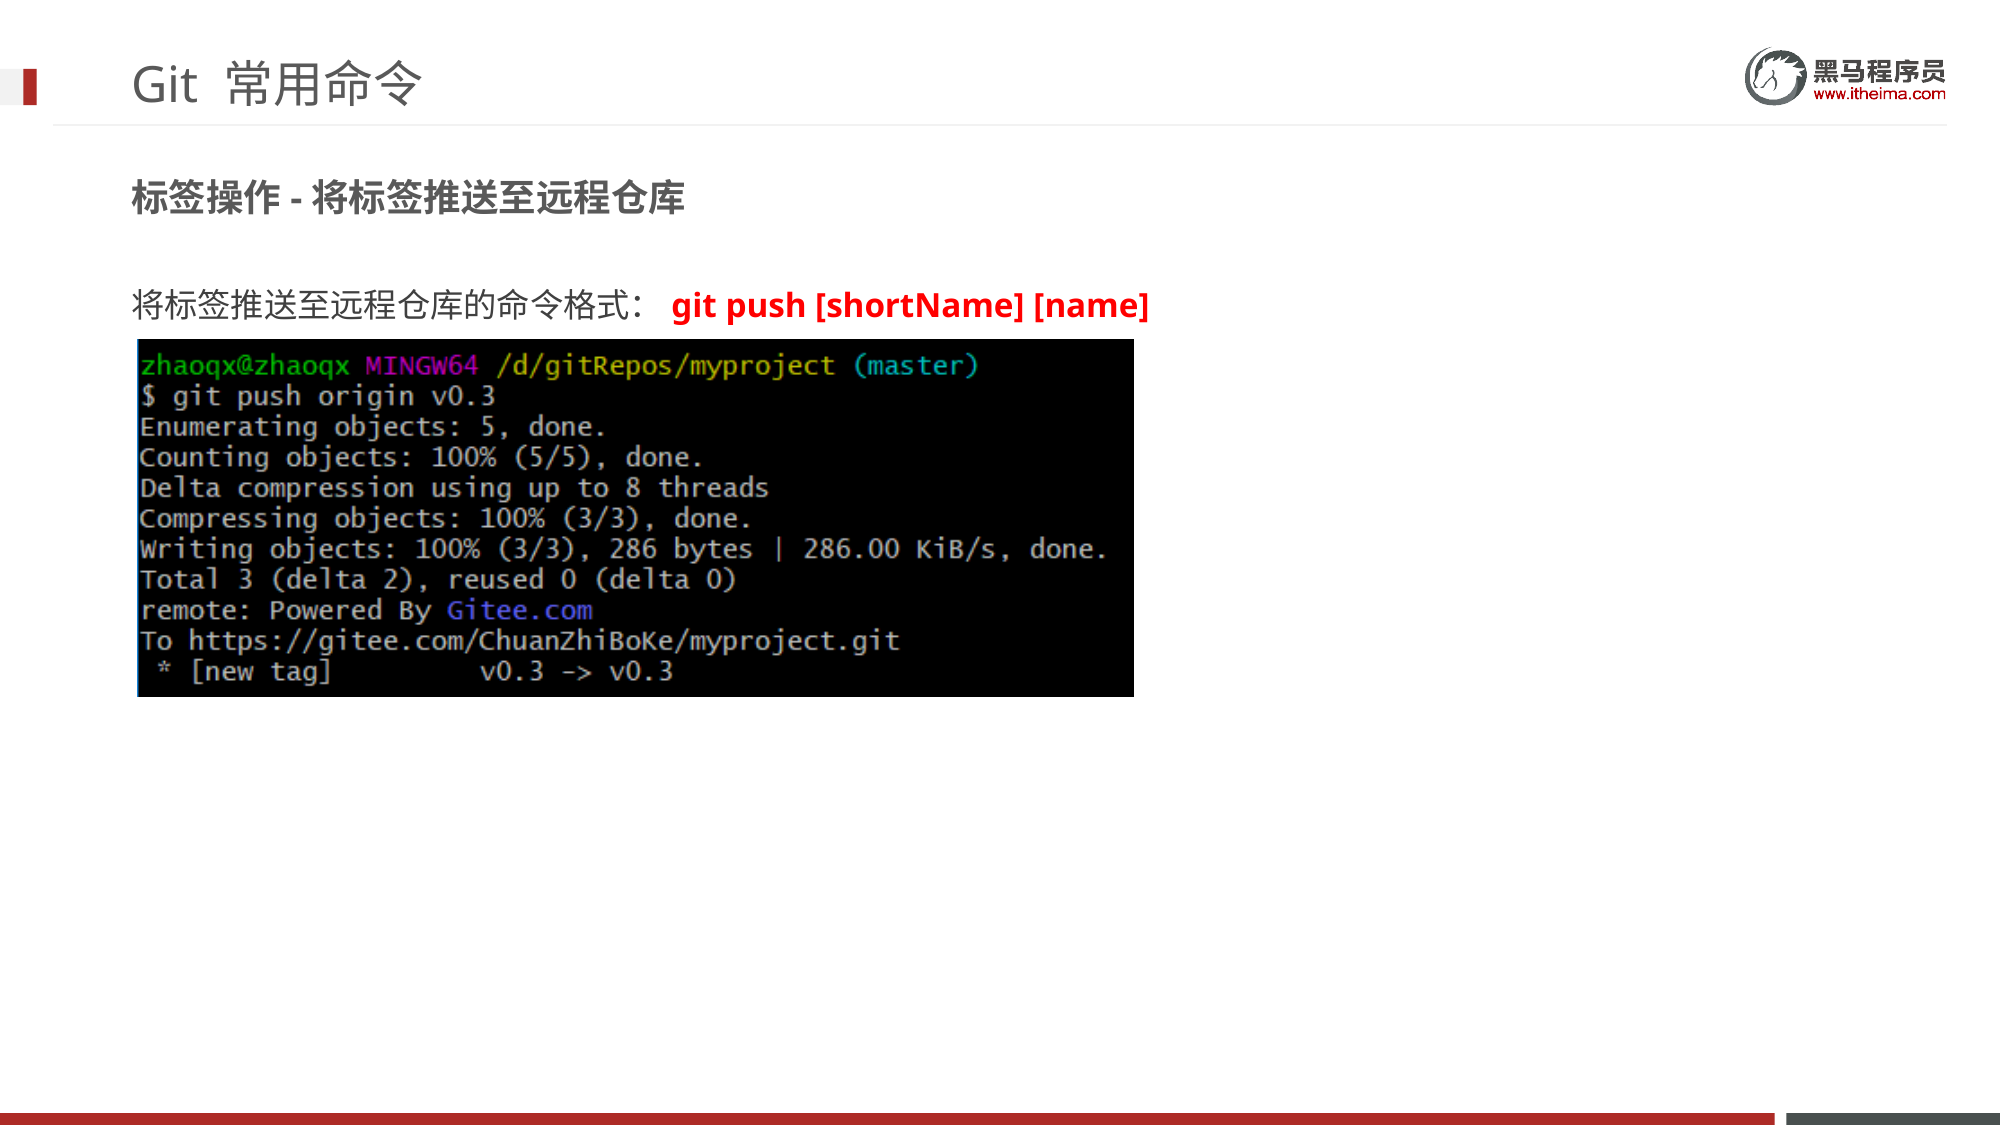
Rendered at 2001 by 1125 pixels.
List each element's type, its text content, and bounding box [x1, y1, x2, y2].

title Git 常用命令 [116, 40, 1556, 125]
picture [1744, 46, 1946, 106]
list 标签操作-将标签推送至远程仓库 [116, 154, 1880, 239]
picture [137, 339, 1134, 697]
text_box 将标签推送至远程仓库的命令格式：git push [shortName] [name] [116, 256, 1880, 351]
